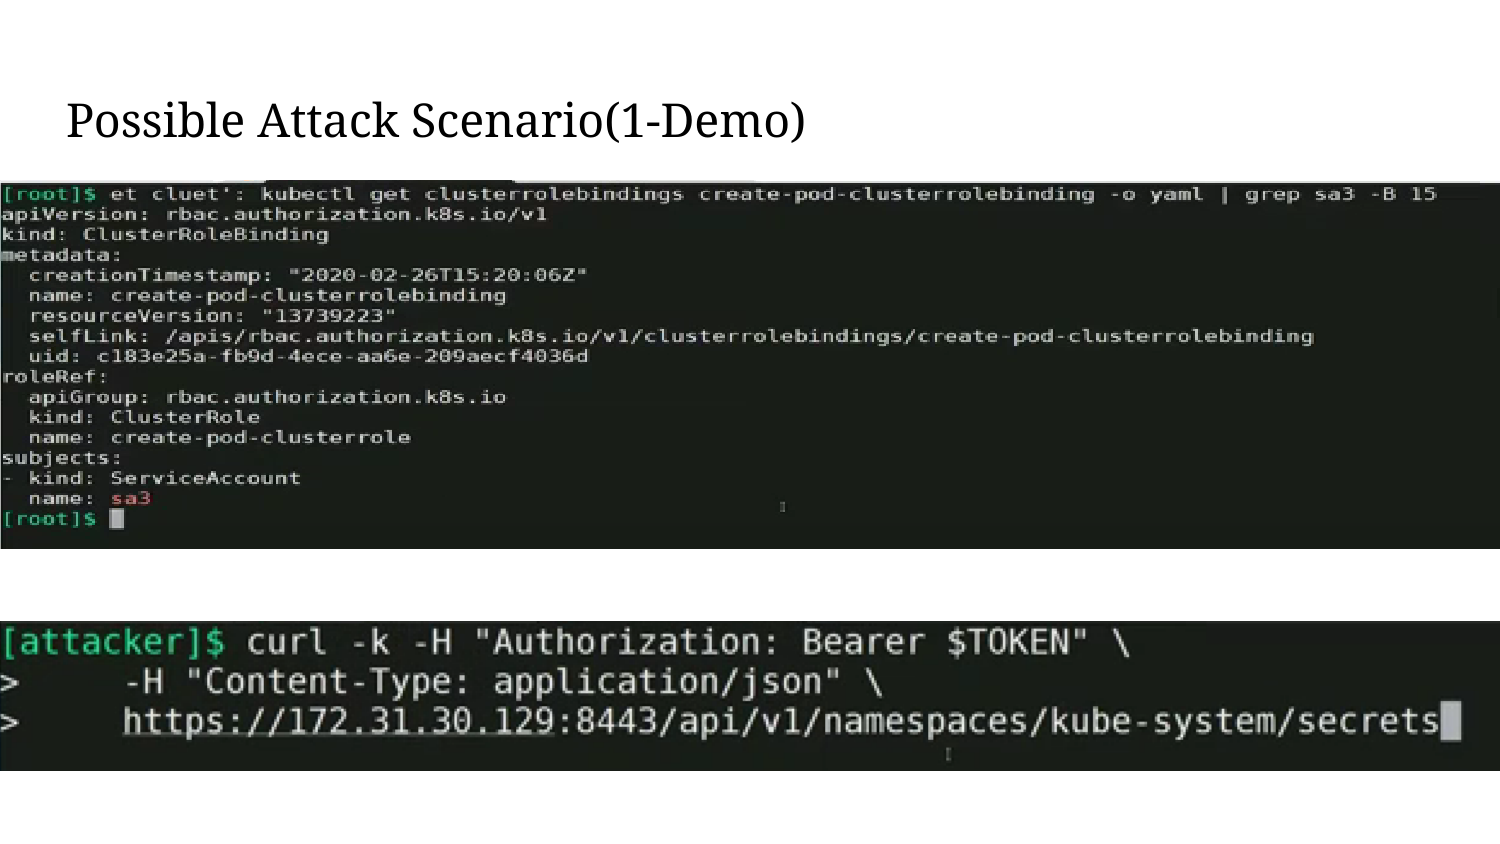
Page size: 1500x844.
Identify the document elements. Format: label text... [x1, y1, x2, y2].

picture [0, 621, 1500, 772]
title Possible Attack Scenario(1-Demo) [51, 72, 1449, 167]
picture [0, 180, 1500, 549]
